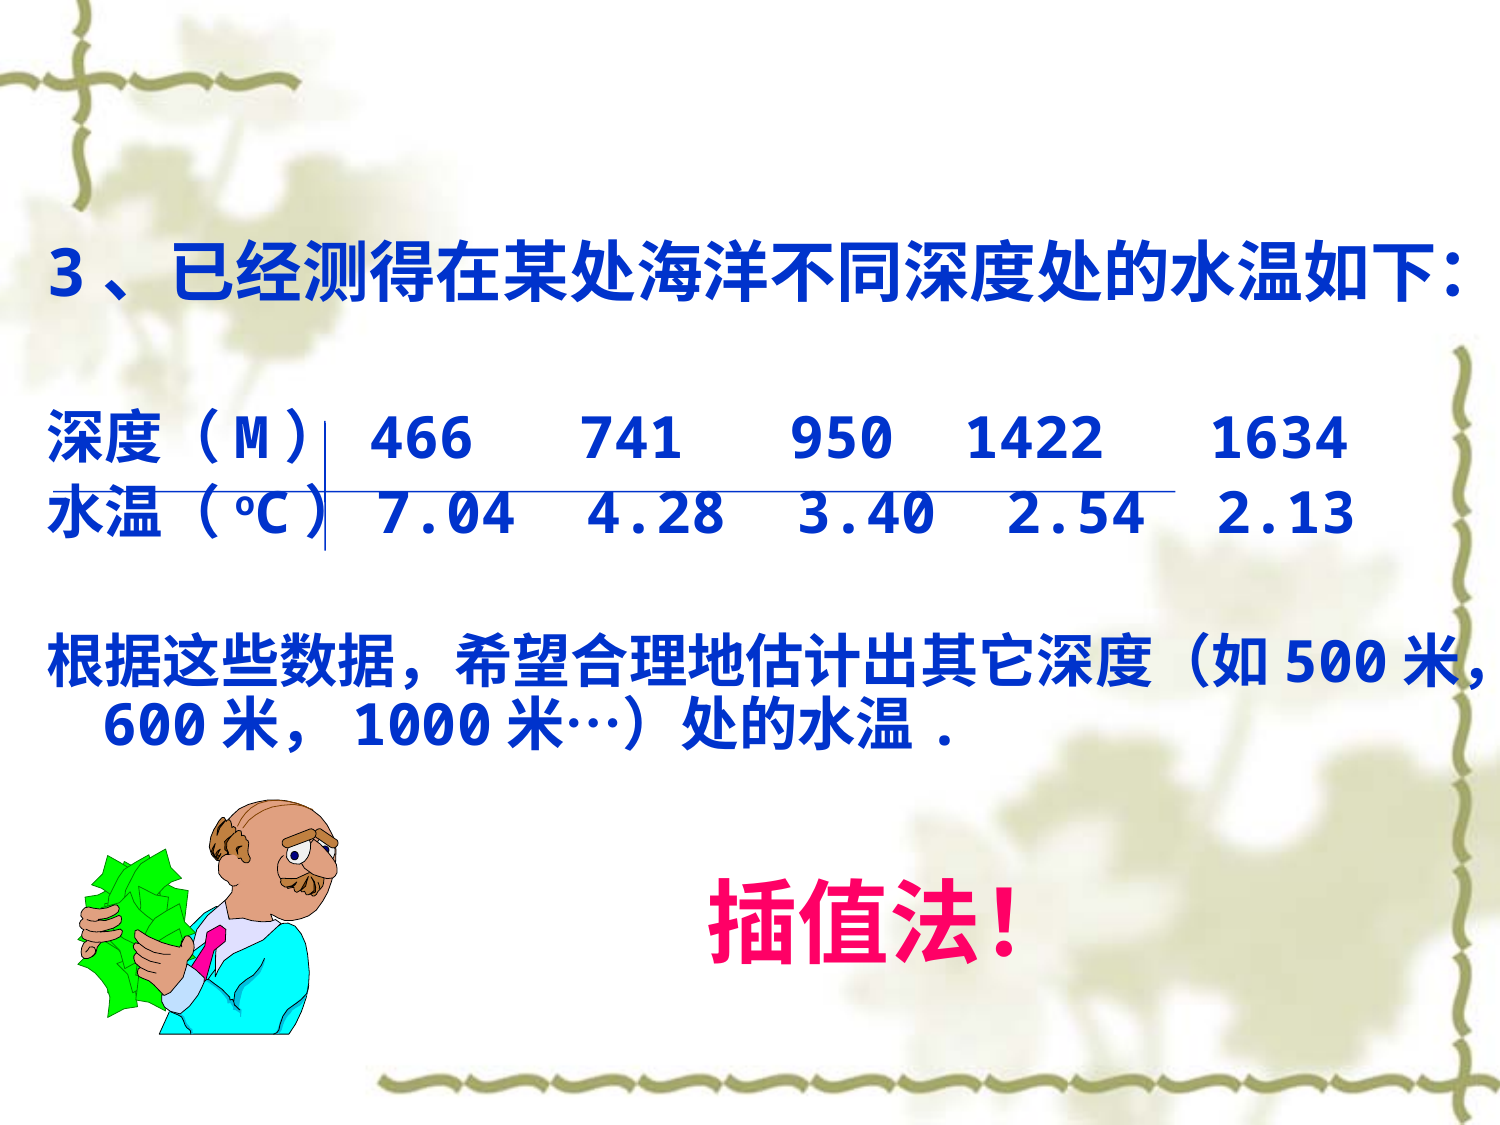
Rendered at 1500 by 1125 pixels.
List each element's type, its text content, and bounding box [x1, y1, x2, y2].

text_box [52, 420, 1176, 551]
picture [0, 0, 1500, 1125]
list 3、已经测得在某处海洋不同深度处的水温如下： 深度（M） 466 741 950 1422 1634 水温（oC）7.04 4.28 3.40 2.54 2.13 根据这些数据，希望合理地估计出其它深度（如500米，600米，1000米…）处的水温. [31, 231, 1500, 752]
text_box 插值法！ [691, 857, 1089, 983]
